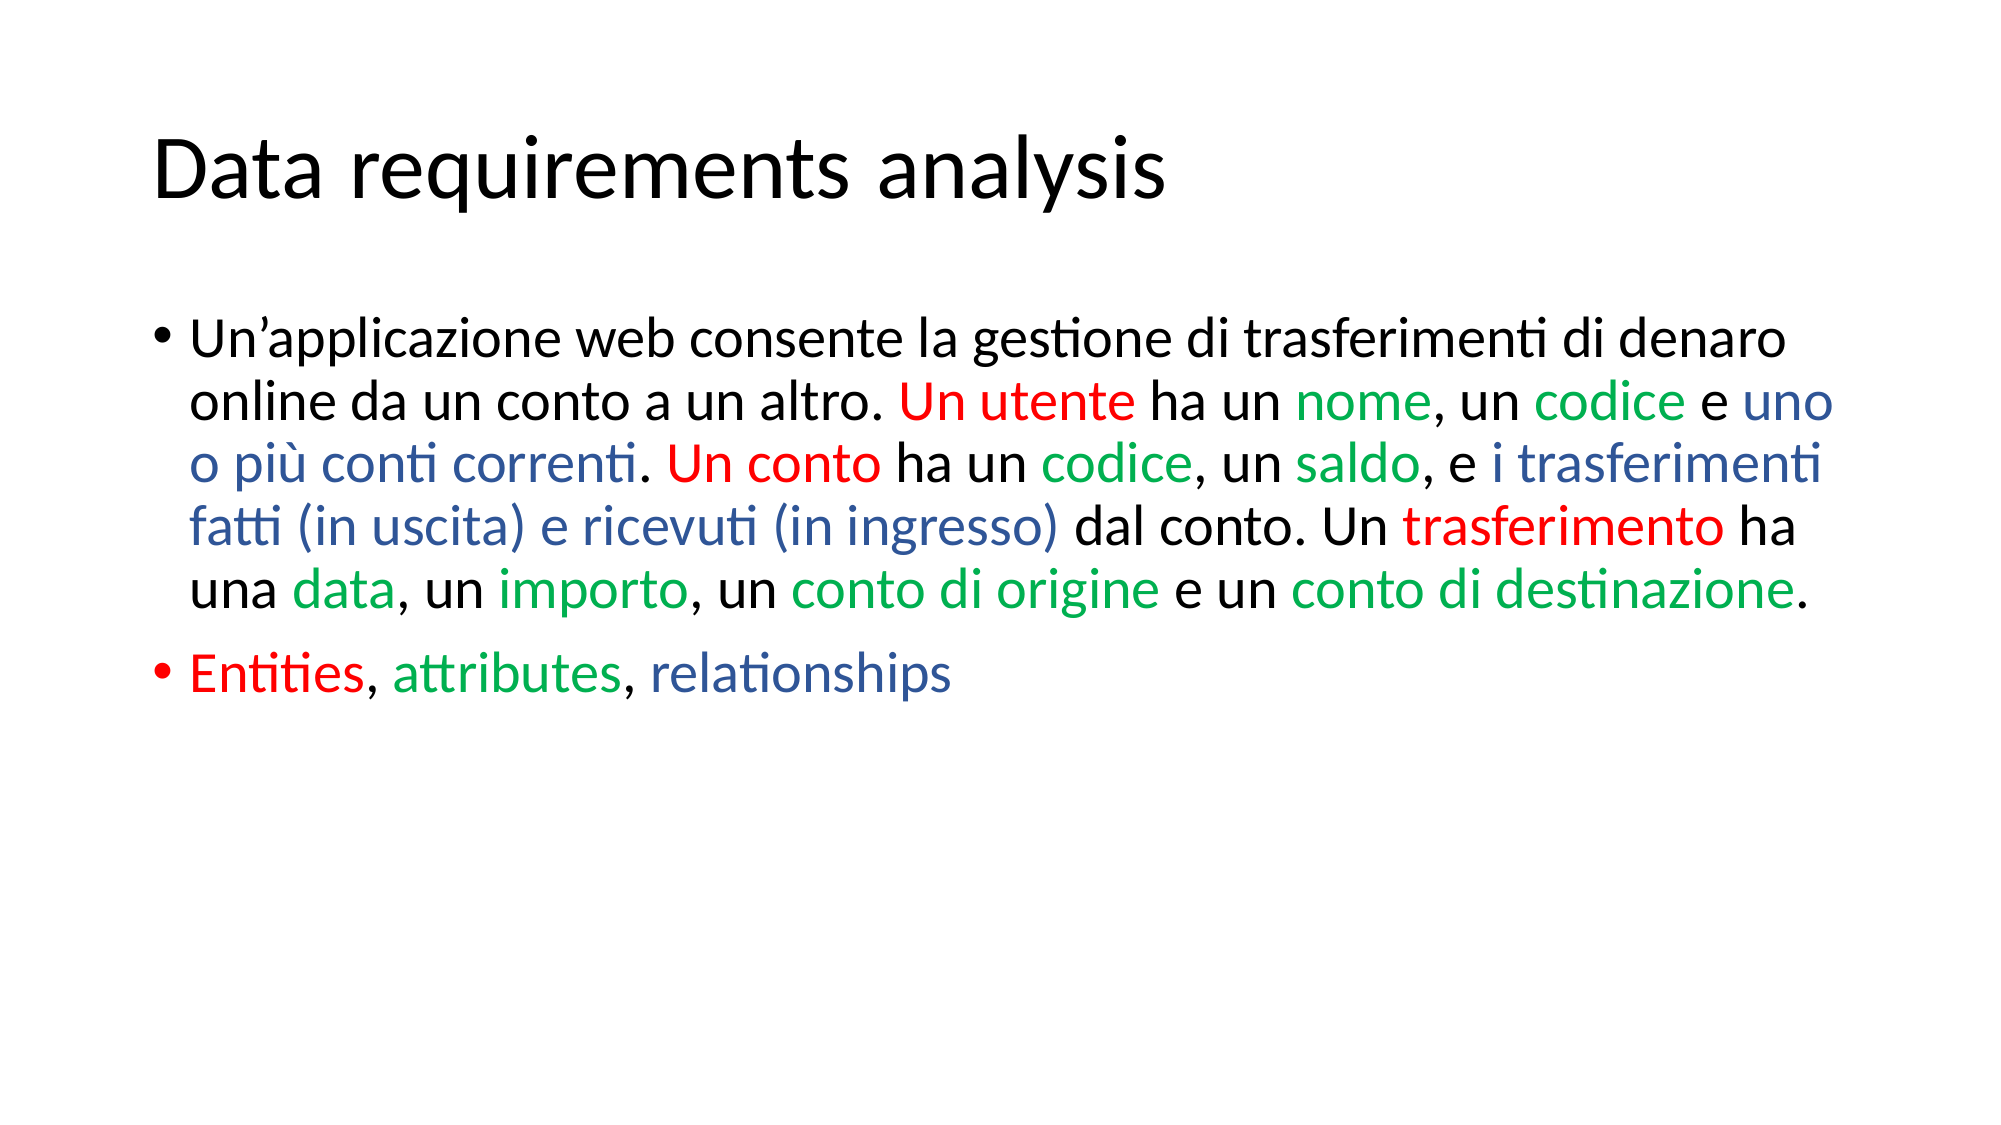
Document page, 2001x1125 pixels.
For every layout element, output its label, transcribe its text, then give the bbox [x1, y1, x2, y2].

title Data requirements analysis [137, 59, 1863, 278]
list Un’applicazione web consente la gestione di trasferimenti di denaro online da un conto a un altro. Un utente ha un nome, un codice e uno o più conti correnti. Un conto ha un codice, un saldo, e i trasferimenti fatti (in uscita) e ricevuti (in ingresso) dal conto. Un trasferimento ha una data, un importo, un conto di origine e un conto di destinazione. Entities, attributes, relationships [137, 299, 1863, 1014]
